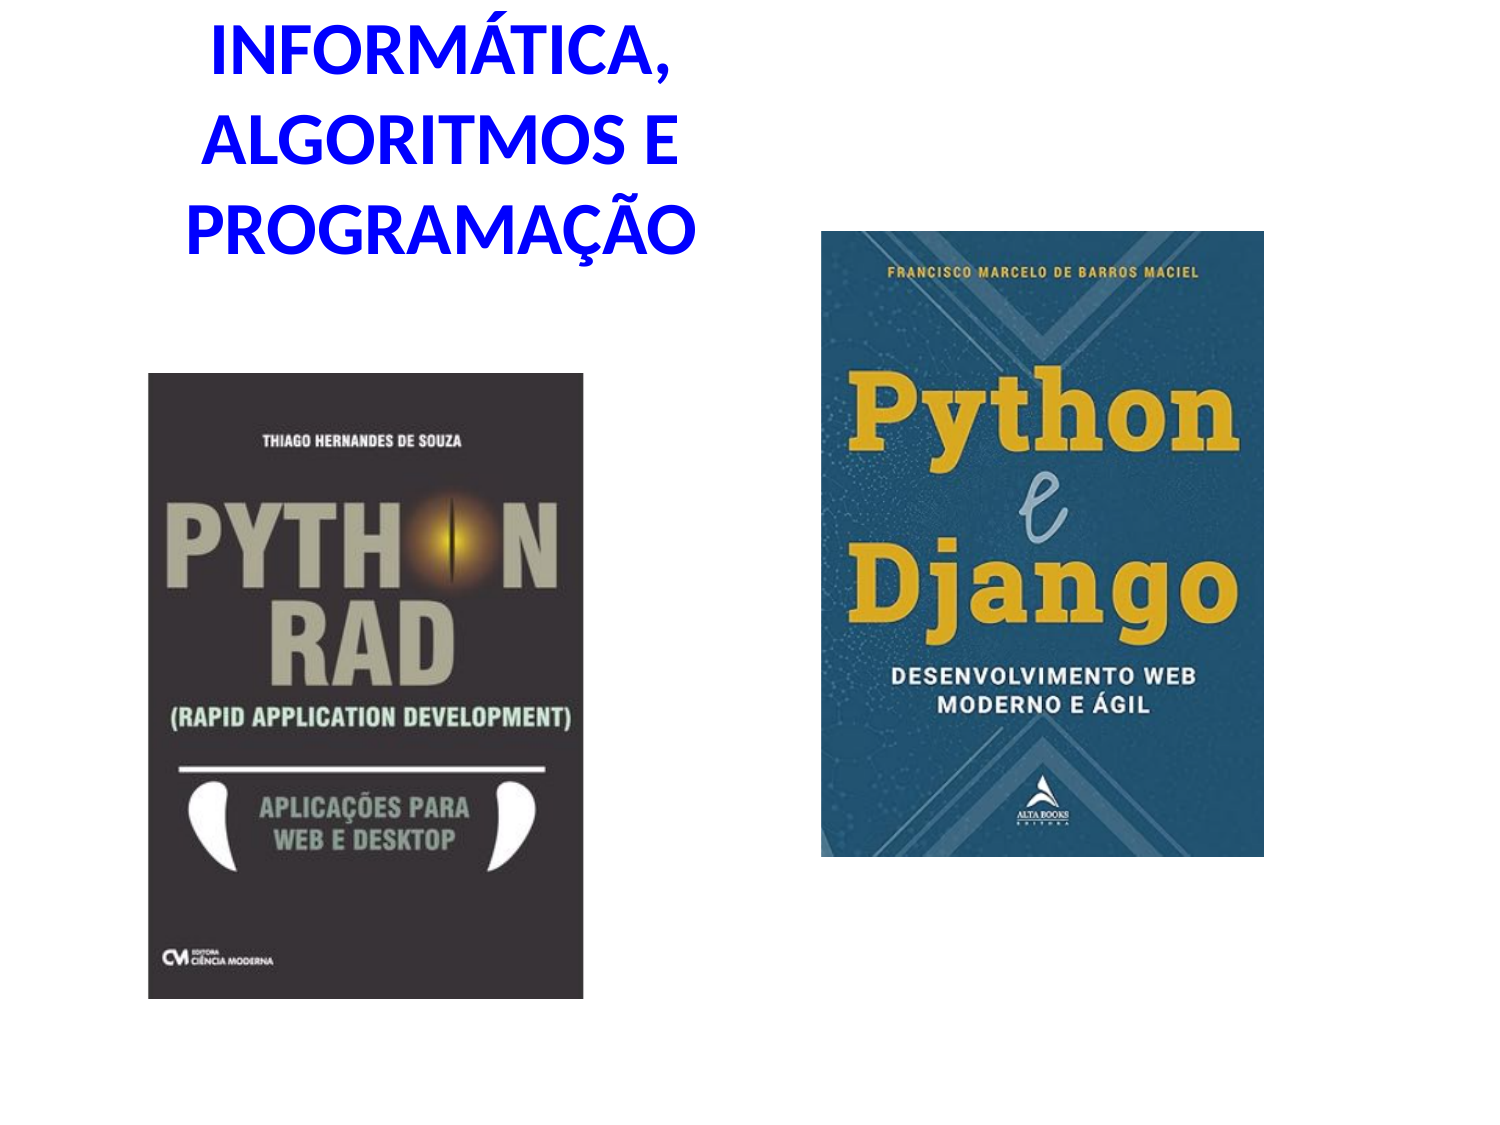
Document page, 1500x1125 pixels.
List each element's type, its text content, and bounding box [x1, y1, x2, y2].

title Informática, Algoritmos e Programação [41, 101, 842, 277]
picture [147, 373, 585, 999]
picture [820, 231, 1264, 857]
